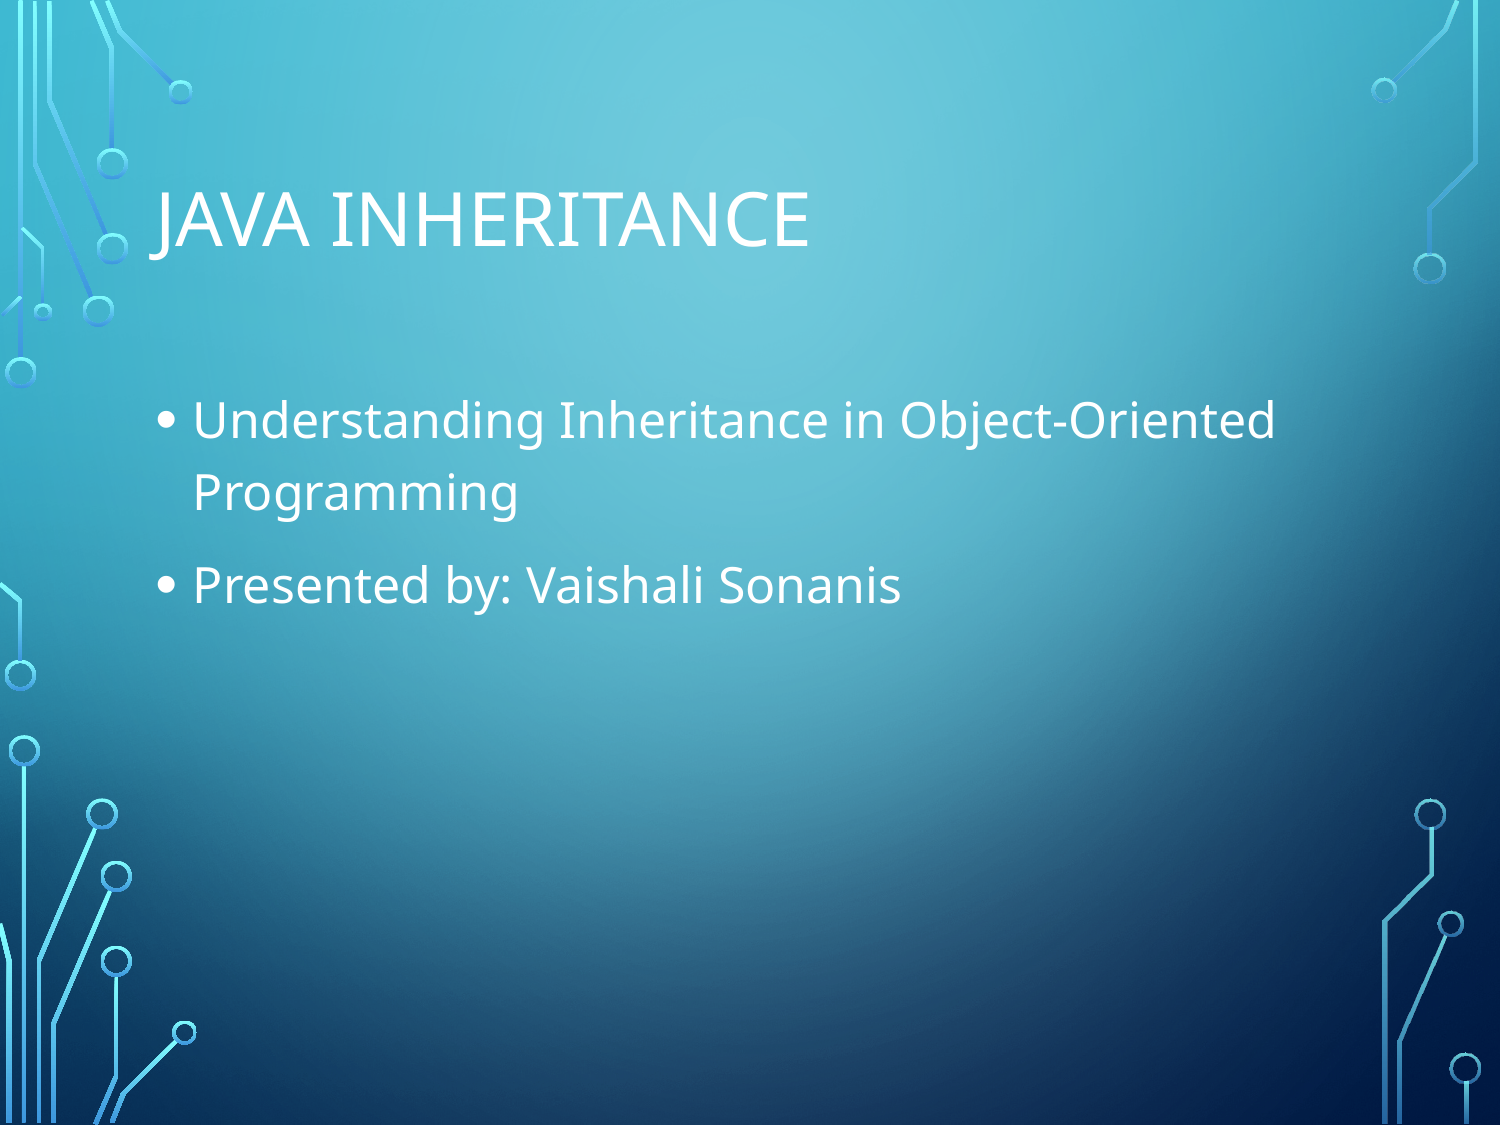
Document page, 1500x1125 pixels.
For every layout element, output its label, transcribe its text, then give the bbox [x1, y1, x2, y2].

title Java Inheritance [140, 101, 1360, 344]
list Understanding Inheritance in Object-Oriented Programming Presented by: Vaishali Sonanis [140, 369, 1360, 950]
